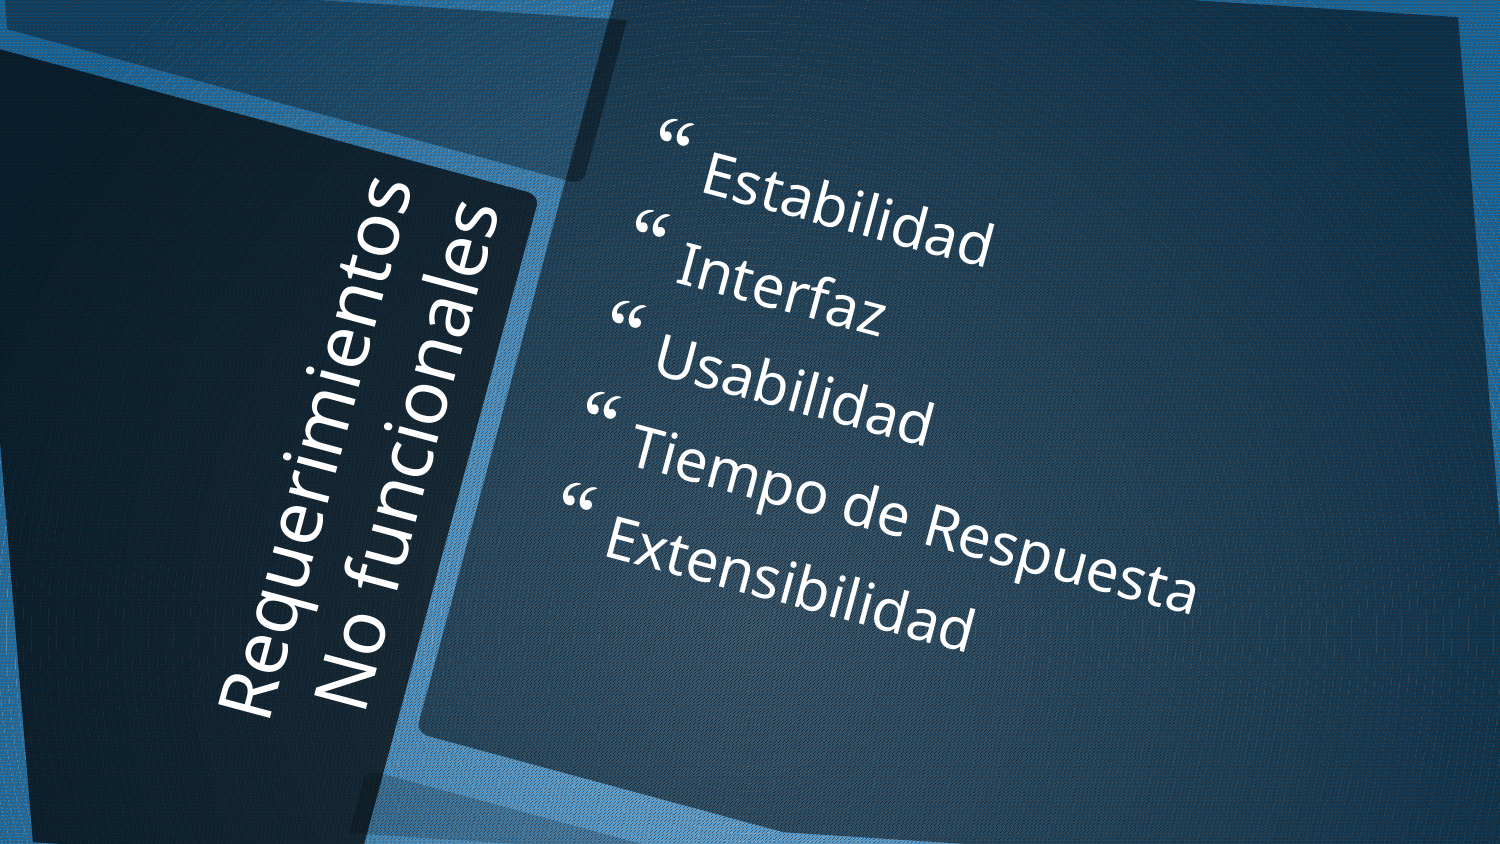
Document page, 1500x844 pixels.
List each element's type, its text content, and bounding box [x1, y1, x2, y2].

list Estabilidad Interfaz Usabilidad Tiempo de Respuesta Extensibilidad [502, 29, 1403, 831]
title Requerimientos No funcionales [96, 126, 527, 801]
